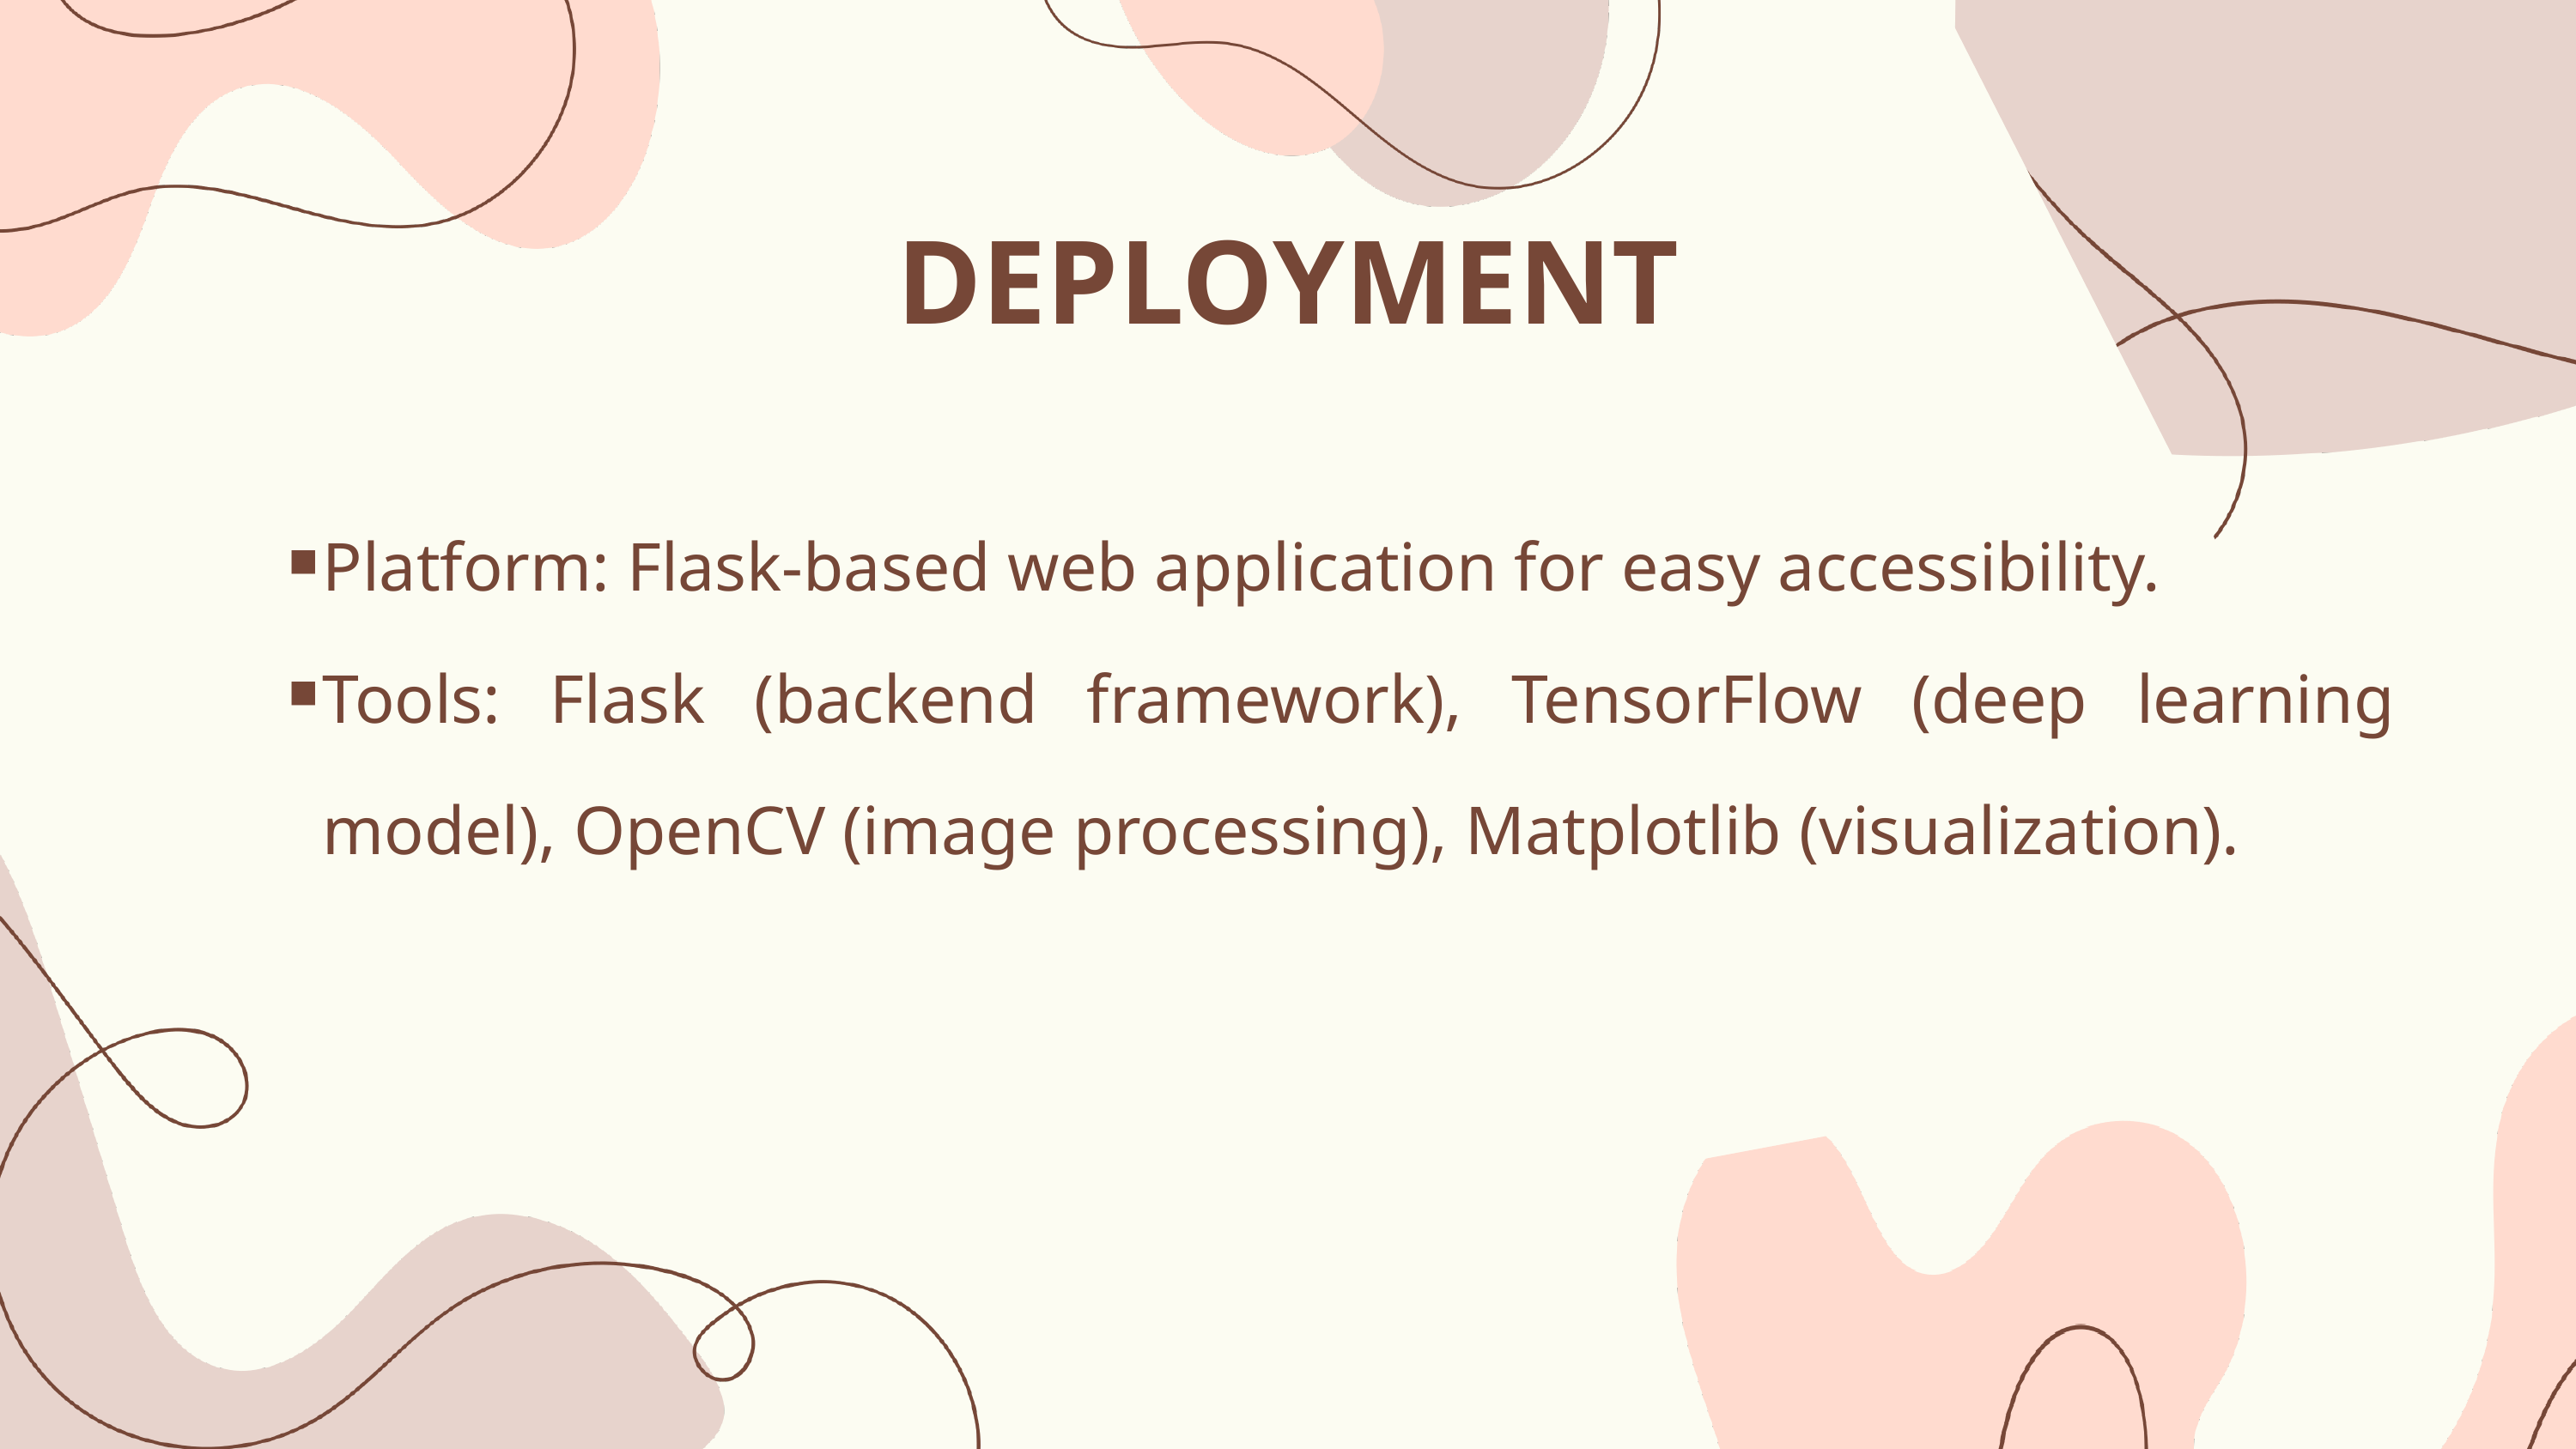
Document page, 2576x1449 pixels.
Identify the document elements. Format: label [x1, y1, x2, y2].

text_box [179, 221, 2397, 368]
text_box [179, 502, 2397, 916]
text_box [0, 0, 671, 347]
text_box [1034, 0, 1662, 211]
text_box [1941, 0, 2576, 503]
text_box [0, 724, 986, 1449]
text_box [1400, 996, 2576, 1449]
